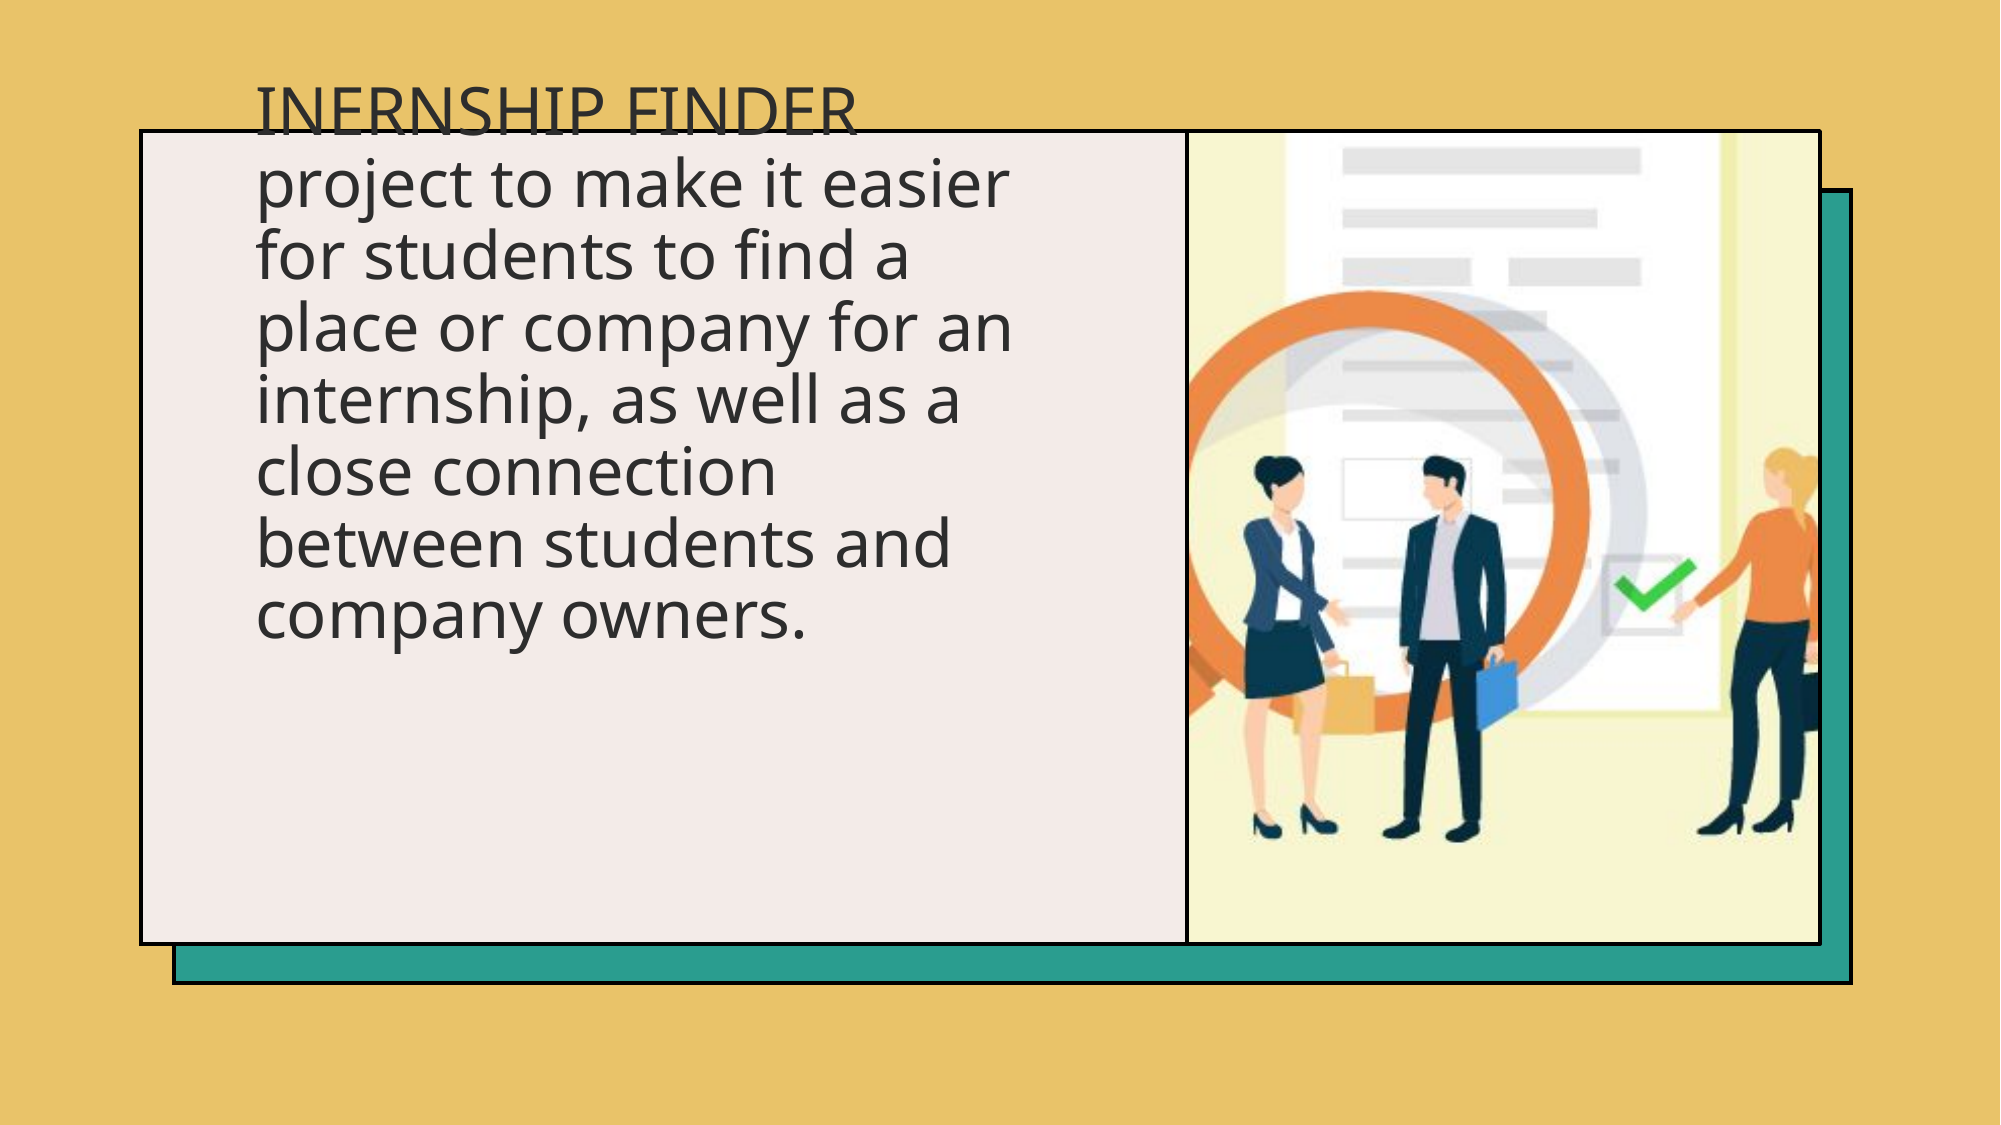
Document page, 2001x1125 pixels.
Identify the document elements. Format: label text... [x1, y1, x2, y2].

title INERNSHIP FINDER project to make it easier for students to find a place or company for an internship, as well as a close connection between students and company owners. [240, 197, 1040, 811]
picture [1188, 133, 1818, 942]
